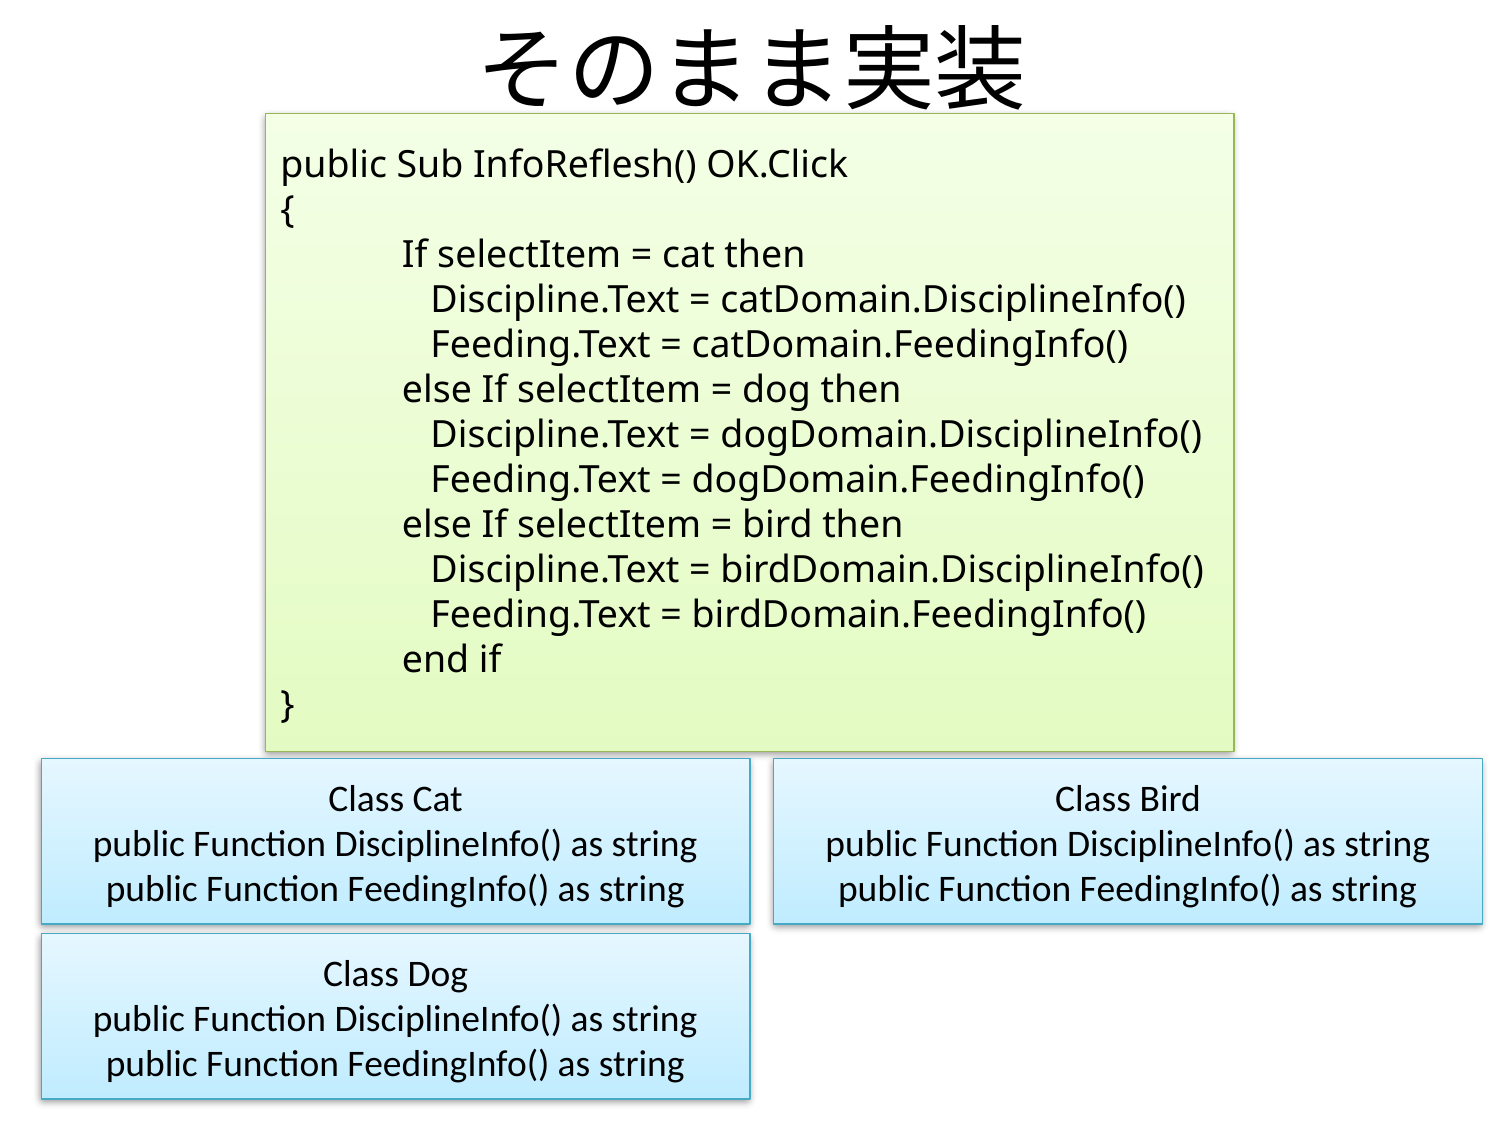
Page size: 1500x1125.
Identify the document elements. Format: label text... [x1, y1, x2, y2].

text_box Class Cat public Function DisciplineInfo() as string public Function FeedingInfo() as string [41, 758, 751, 925]
title そのまま実装 [76, 0, 1427, 131]
text_box public Sub InfoReflesh() OK.Click { If selectItem = cat then Discipline.Text = catDomain.DisciplineInfo() Feeding.Text = catDomain.FeedingInfo() else If selectItem = dog then Discipline.Text = dogDomain.DisciplineInfo() Feeding.Text = dogDomain.FeedingInfo() else If selectItem = bird then Discipline.Text = birdDomain.DisciplineInfo() Feeding.Text = birdDomain.FeedingInfo() end if } [265, 113, 1235, 752]
text_box Class Bird public Function DisciplineInfo() as string public Function FeedingInfo() as string [773, 758, 1483, 925]
text_box Class Dog public Function DisciplineInfo() as string public Function FeedingInfo() as string [41, 933, 751, 1100]
